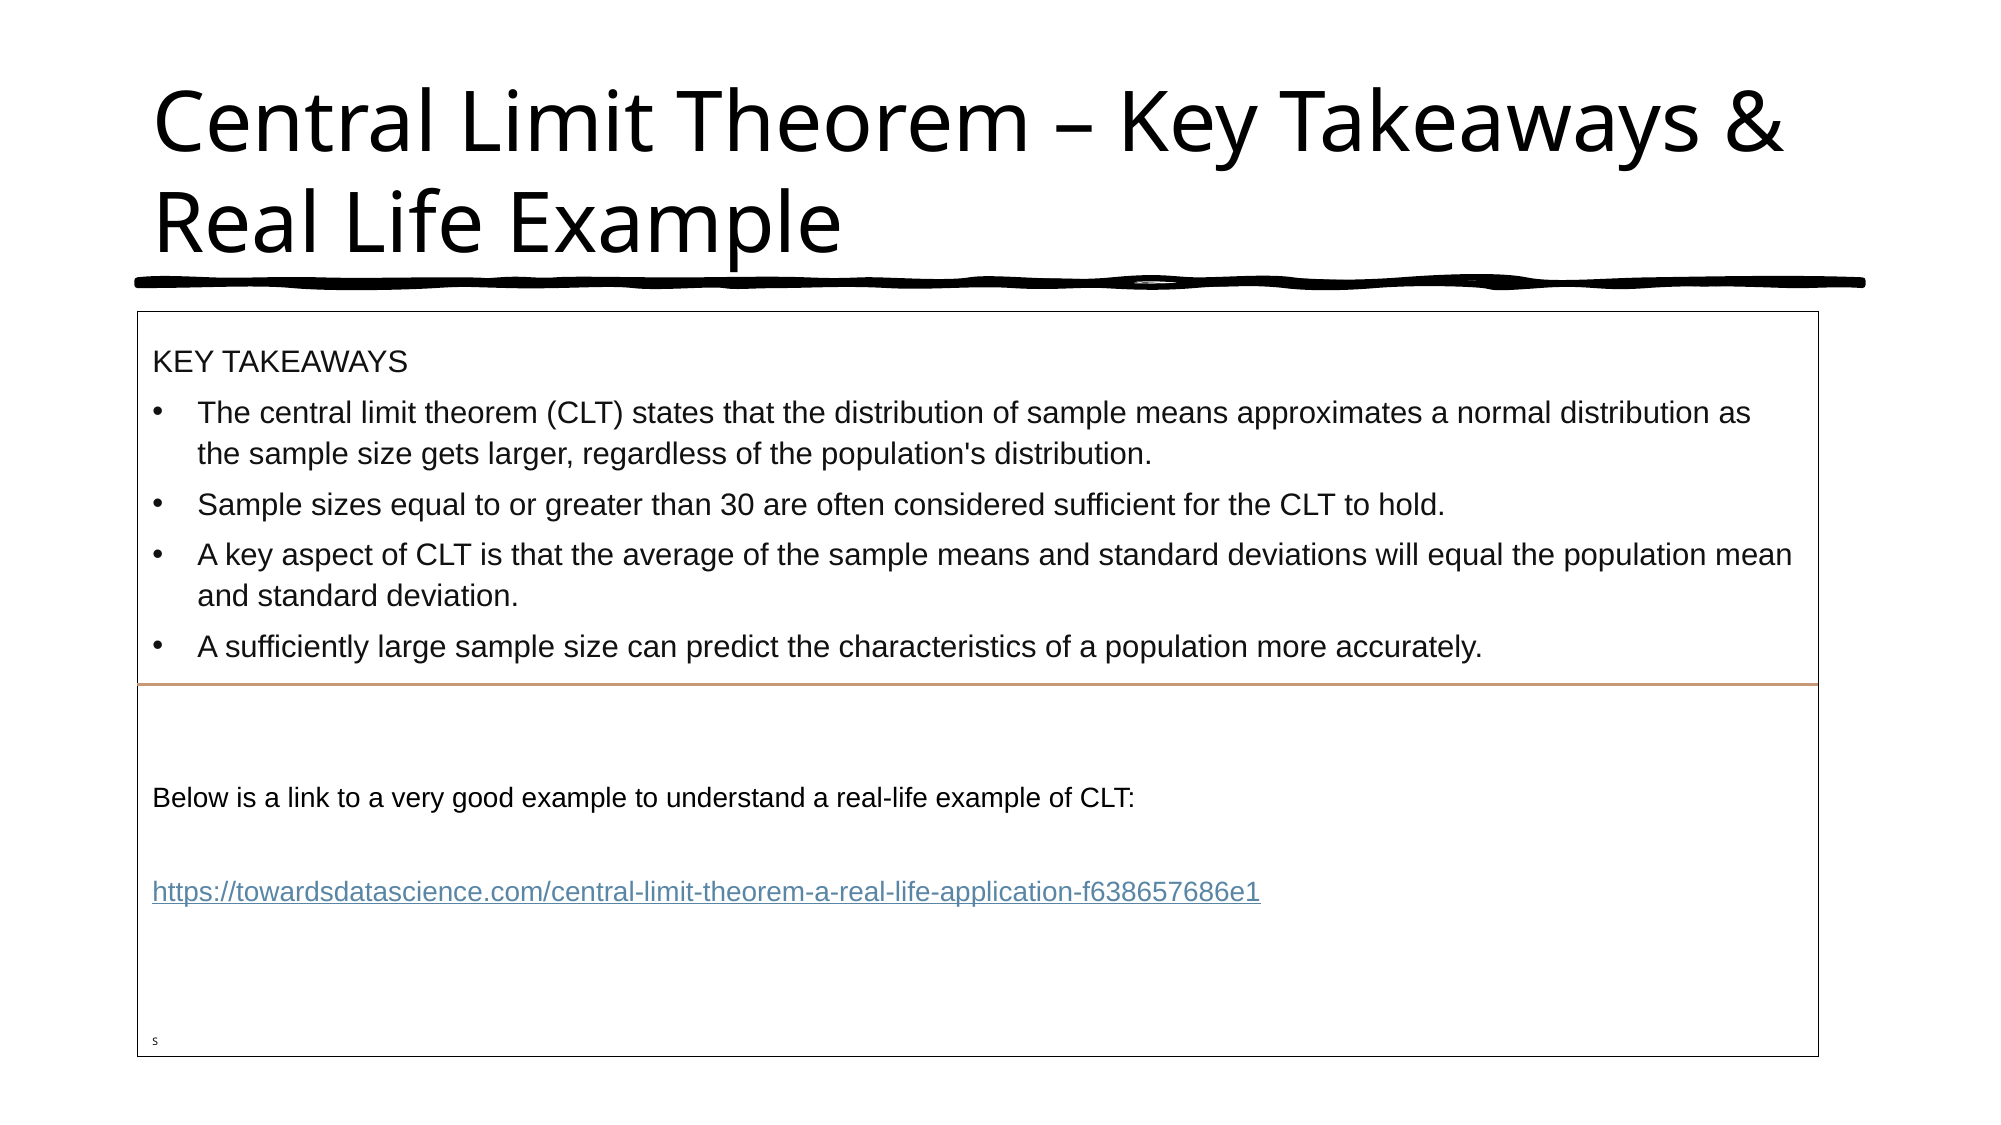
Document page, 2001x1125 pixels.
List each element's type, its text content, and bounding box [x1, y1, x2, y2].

text_box KEY TAKEAWAYS The central limit theorem (CLT) states that the distribution of sample means approximates a normal distribution as the sample size gets larger, regardless of the population's distribution. Sample sizes equal to or greater than 30 are often considered sufficient for the CLT to hold. A key aspect of CLT is that the average of the sample means and standard deviations will equal the population mean and standard deviation. A sufficiently large sample size can predict the characteristics of a population more accurately. Below is a link to a very good example to understand a real-life example of CLT: https://towardsdatascience.com/central-limit-theorem-a-real-life-application-f638657686e1 S [137, 685, 1819, 1057]
title Central Limit Theorem – Key Takeaways & Real Life Example [137, 59, 1863, 278]
text_box KEY TAKEAWAYS The central limit theorem (CLT) states that the distribution of sample means approximates a normal distribution as the sample size gets larger, regardless of the population's distribution. Sample sizes equal to or greater than 30 are often considered sufficient for the CLT to hold. A key aspect of CLT is that the average of the sample means and standard deviations will equal the population mean and standard deviation. A sufficiently large sample size can predict the characteristics of a population more accurately. Below is a link to a very good example to understand a real-life example of CLT: https://towardsdatascience.com/central-limit-theorem-a-real-life-application-f638657686e1 S [137, 311, 1819, 684]
